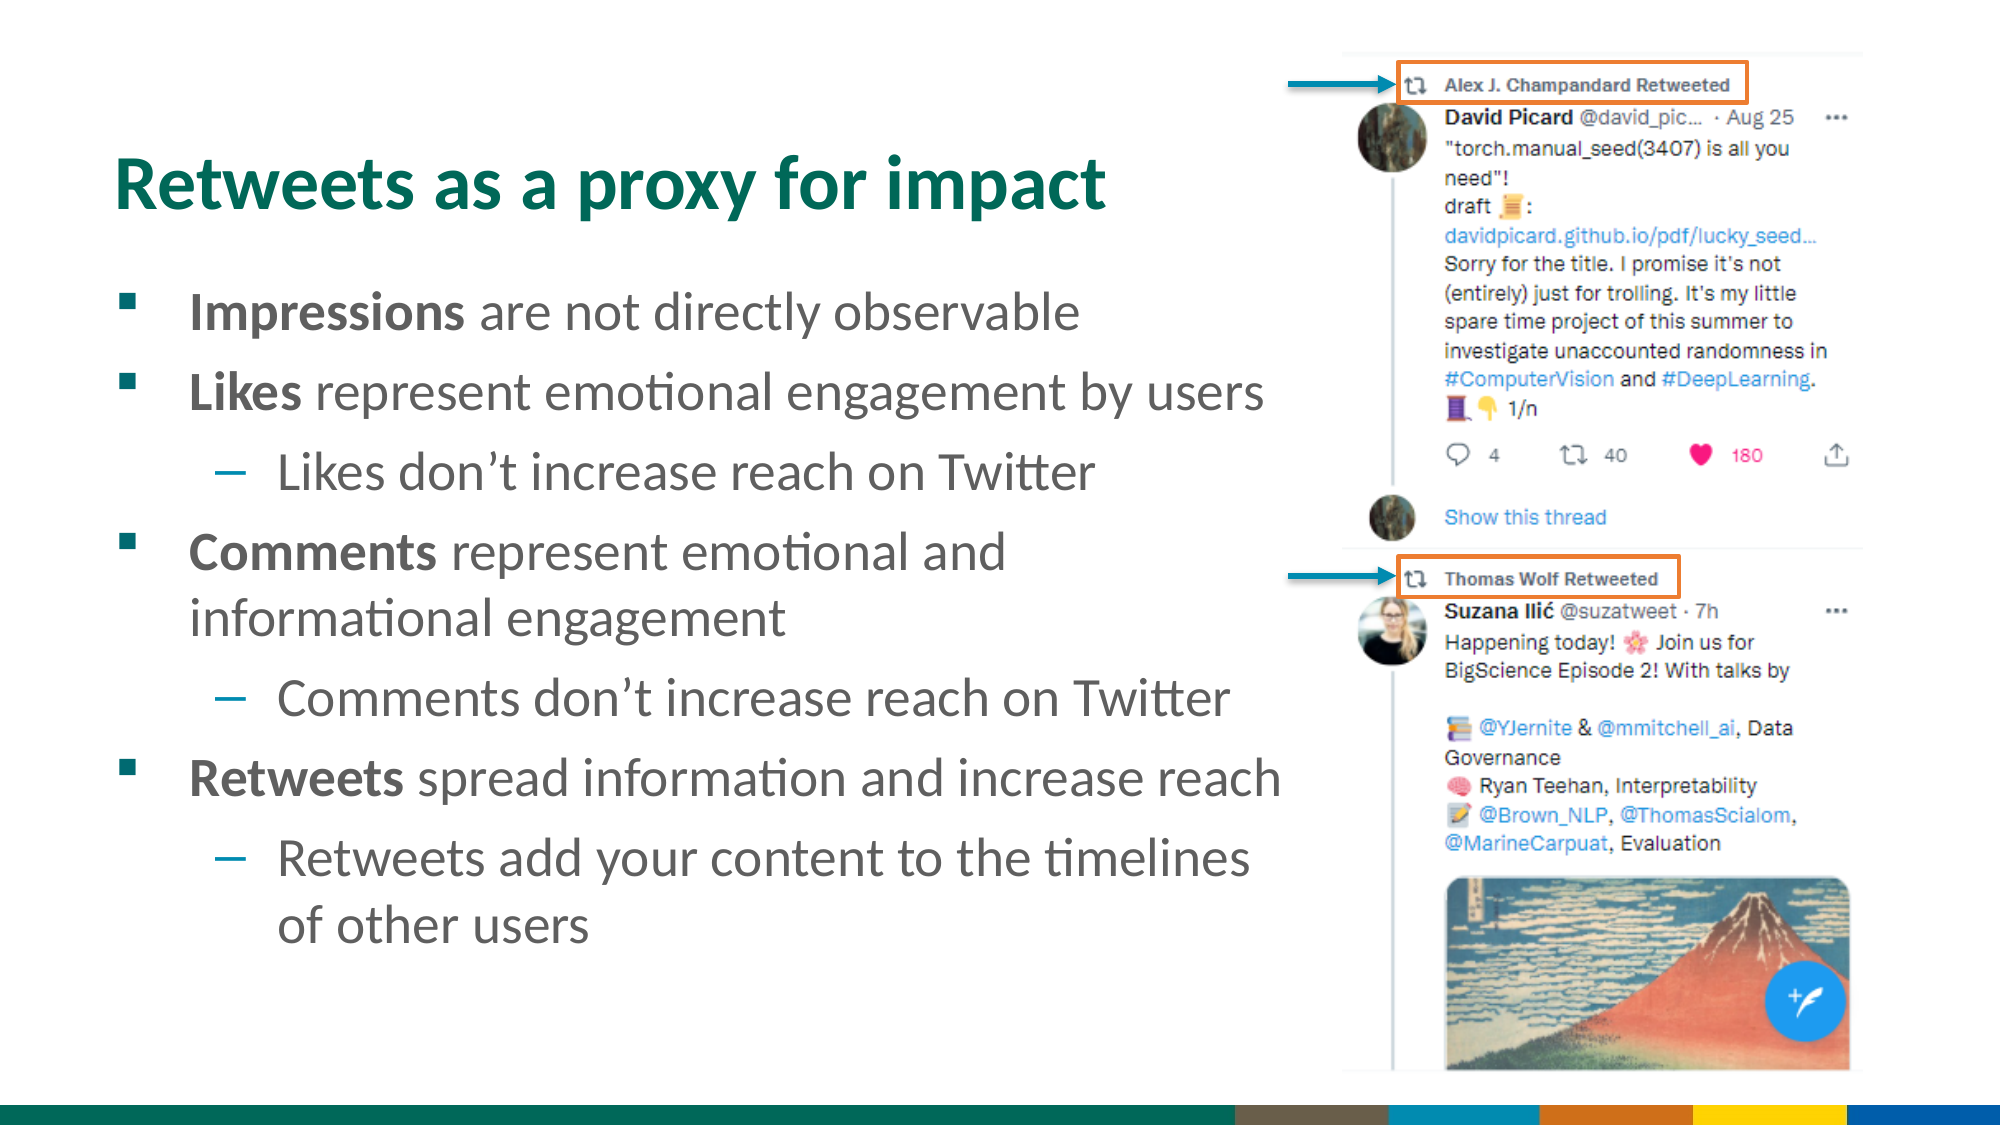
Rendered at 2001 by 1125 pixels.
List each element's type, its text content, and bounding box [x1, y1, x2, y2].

list Impressions are not directly observable Likes represent emotional engagement by users Likes don’t increase reach on Twitter Comments represent emotional and informational engagement Comments don’t increase reach on Twitter Retweets spread information and increase reach Retweets add your content to the timelines of other users [99, 267, 1283, 999]
picture [0, 1105, 1389, 1125]
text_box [1288, 49, 1863, 1084]
picture [1539, 1105, 2000, 1125]
title Retweets as a proxy for impact [99, 45, 1900, 233]
